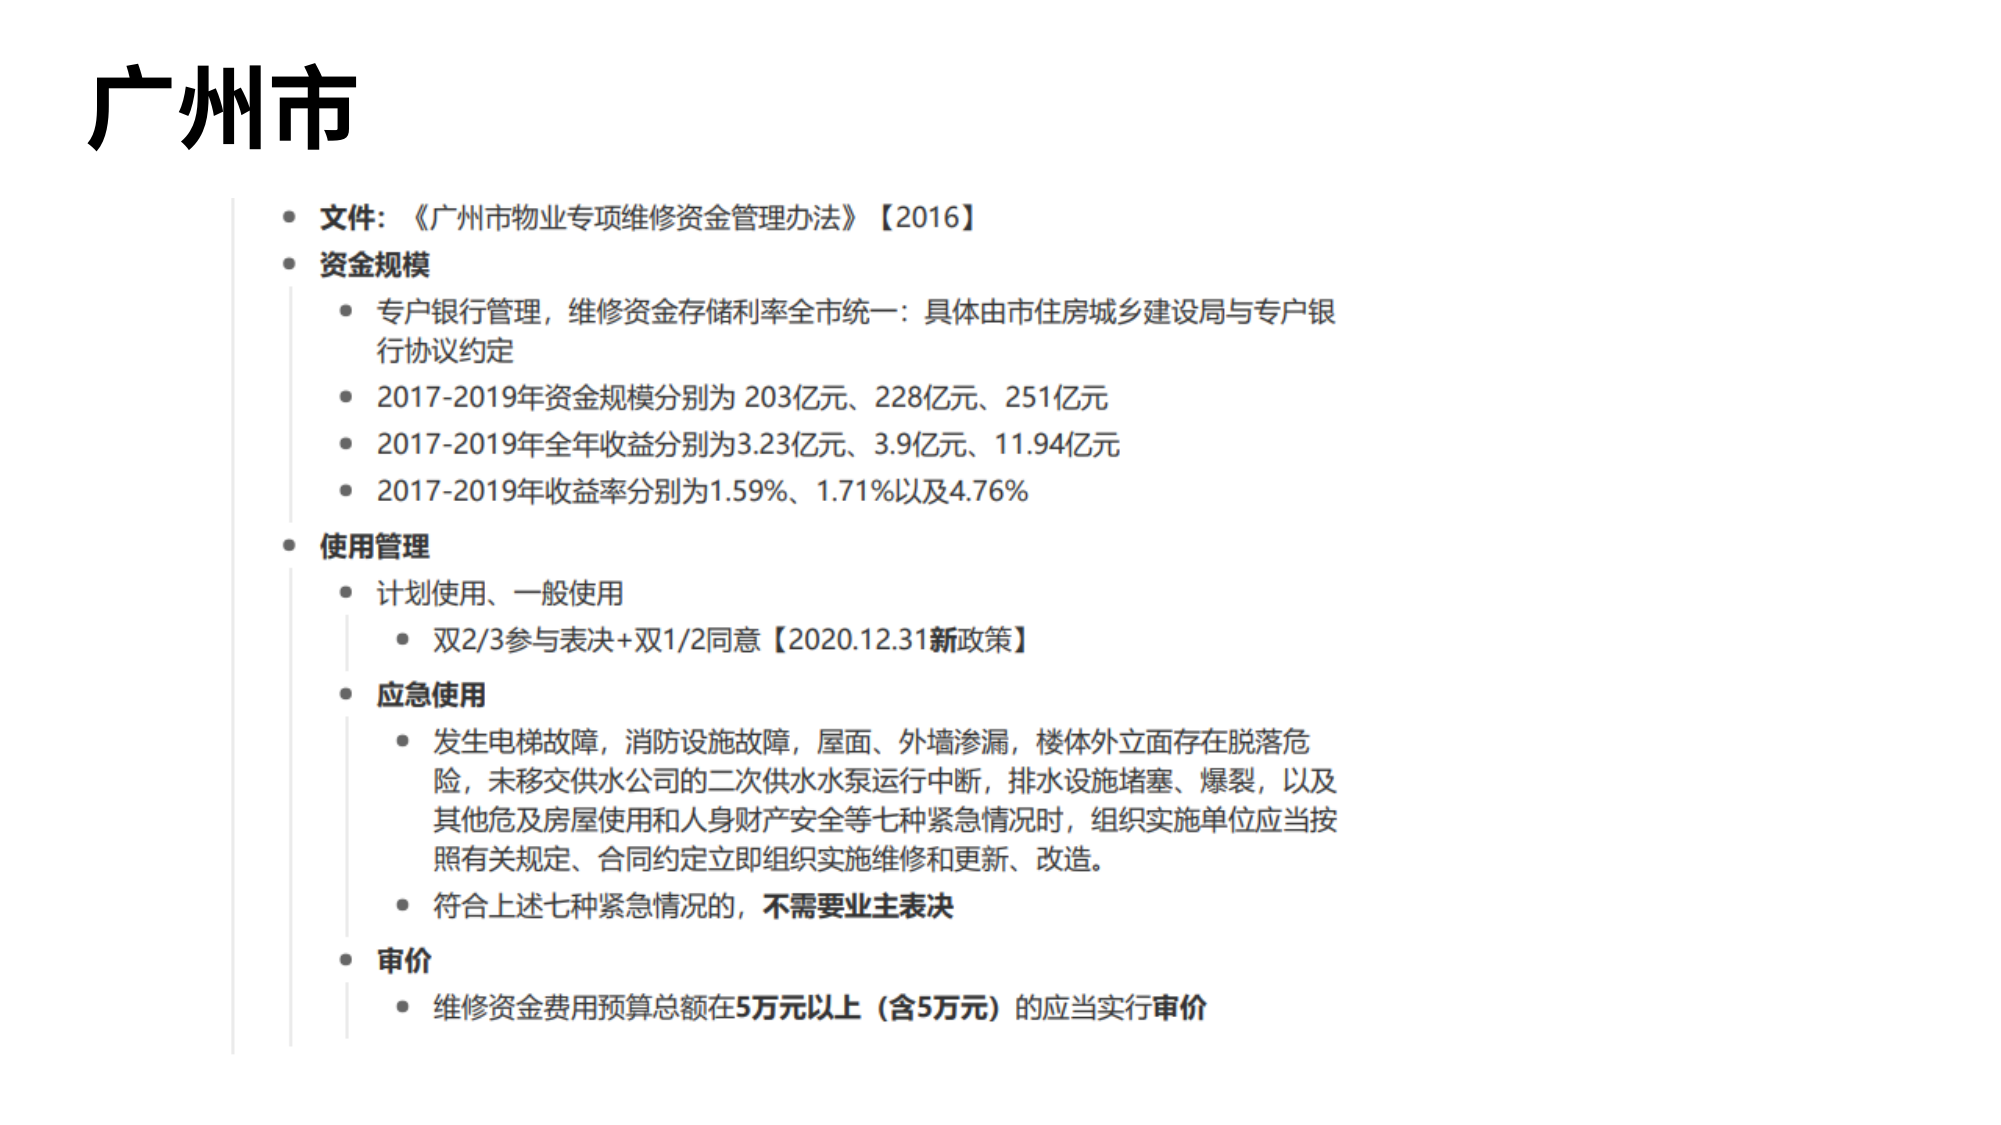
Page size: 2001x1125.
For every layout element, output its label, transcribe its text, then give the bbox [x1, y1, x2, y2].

picture [180, 198, 1442, 1079]
title 广州市 [70, 4, 1796, 222]
